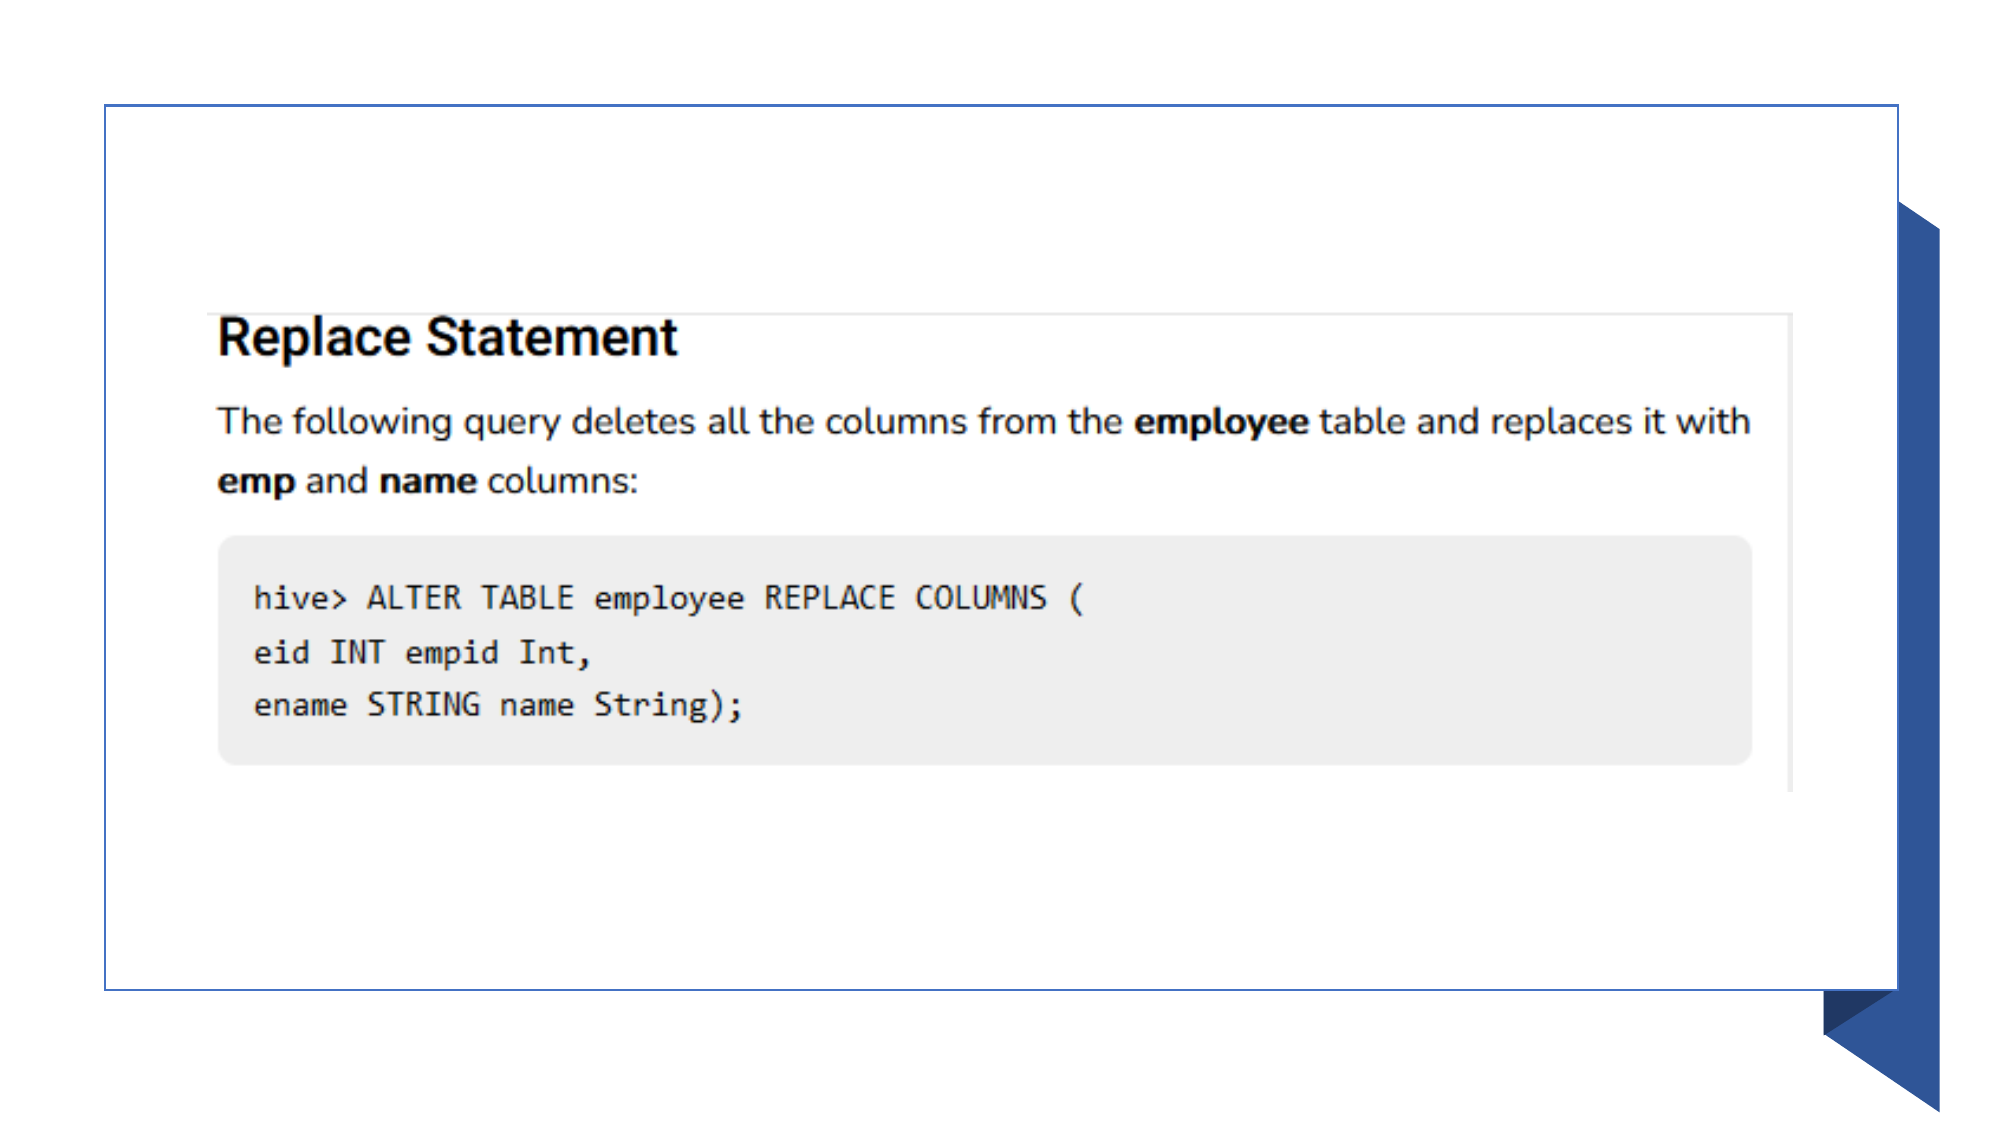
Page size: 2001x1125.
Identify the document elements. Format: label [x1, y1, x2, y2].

text_box [104, 105, 1899, 990]
list [207, 304, 1793, 792]
text_box [1825, 201, 1940, 1113]
text_box [1823, 990, 1893, 1036]
